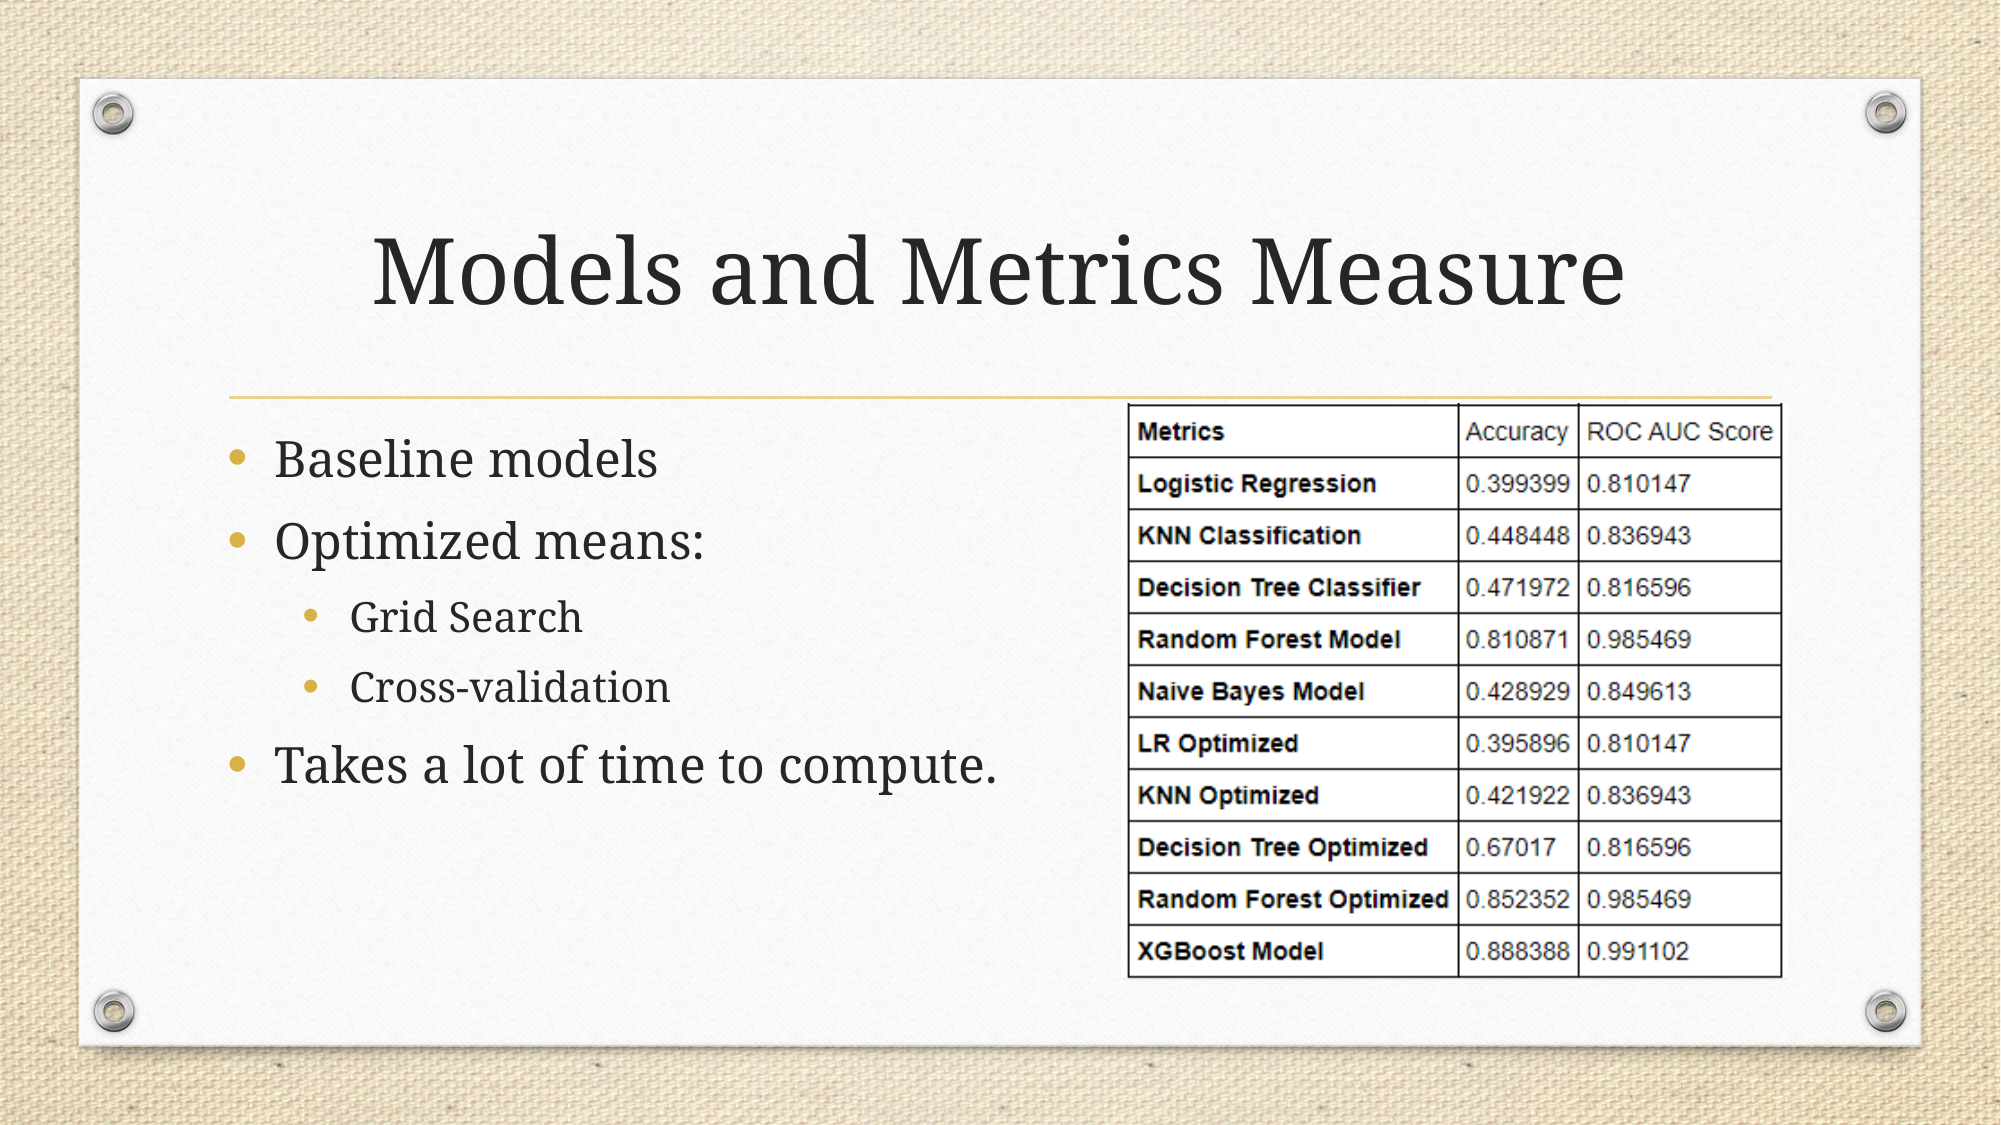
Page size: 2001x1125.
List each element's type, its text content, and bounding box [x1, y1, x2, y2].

picture [0, 0, 2001, 1125]
list Baseline models Optimized means: Grid Search Cross-validation Takes a lot of time to compute. [212, 419, 1121, 964]
title Models and Metrics Measure [212, 161, 1788, 375]
